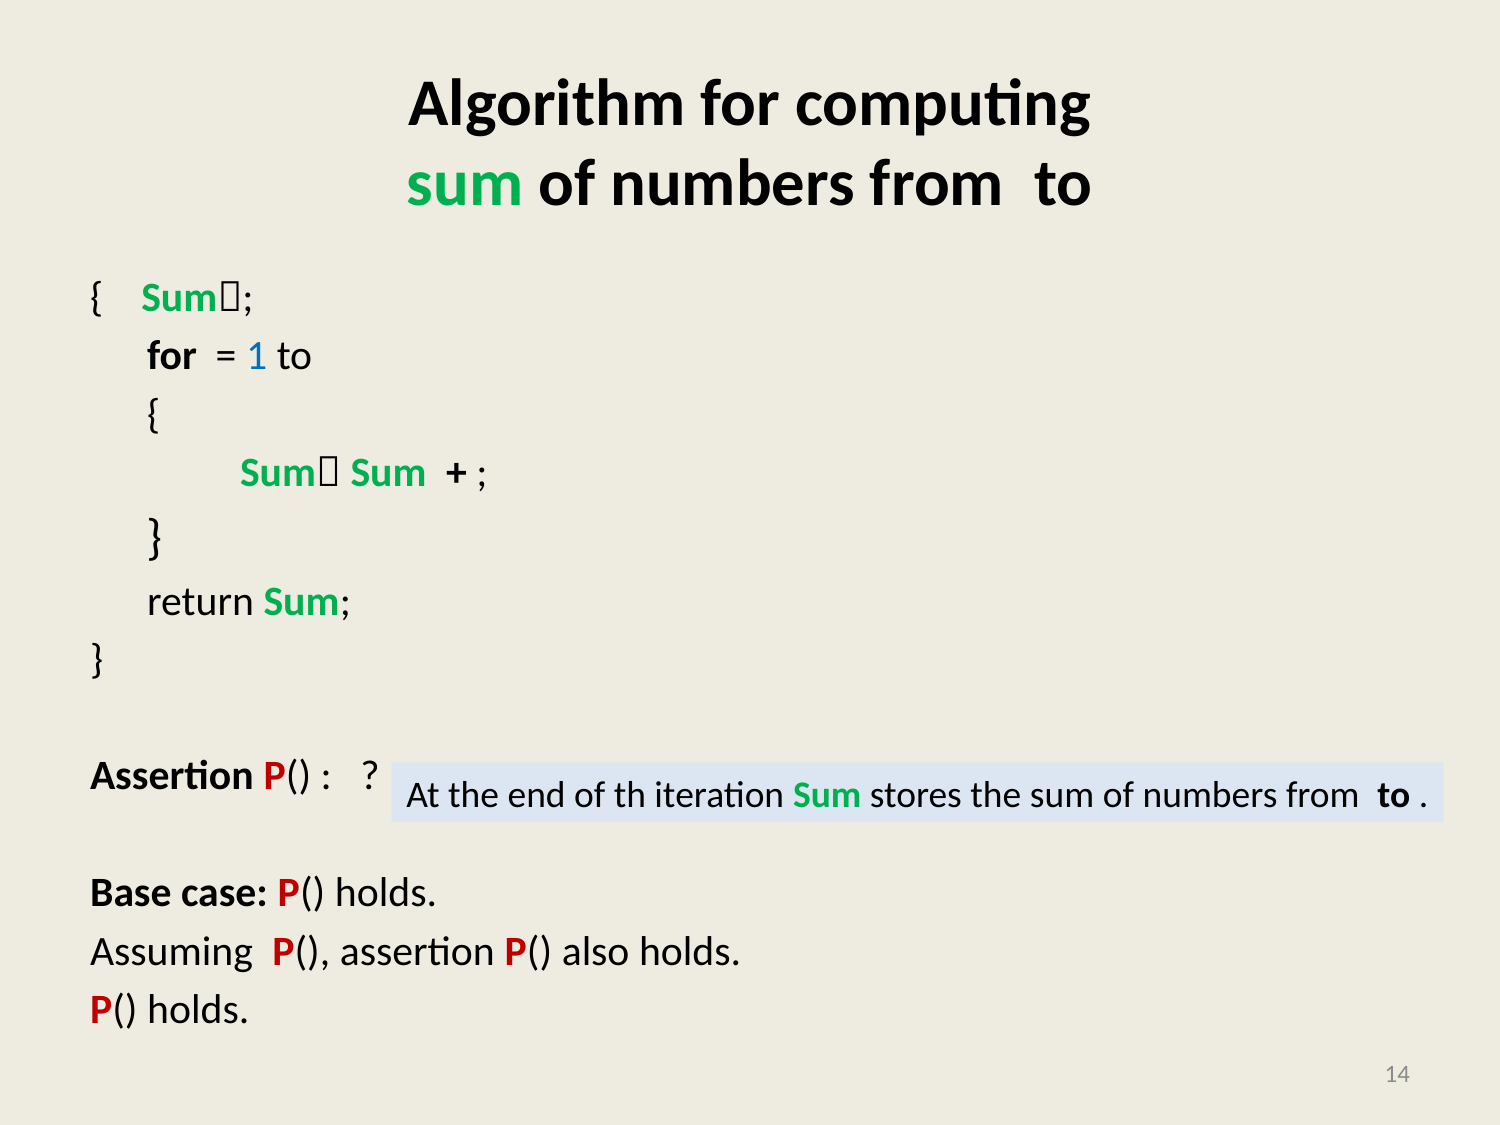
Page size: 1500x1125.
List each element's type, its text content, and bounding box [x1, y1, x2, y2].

slide_number 14 [1074, 1042, 1425, 1103]
